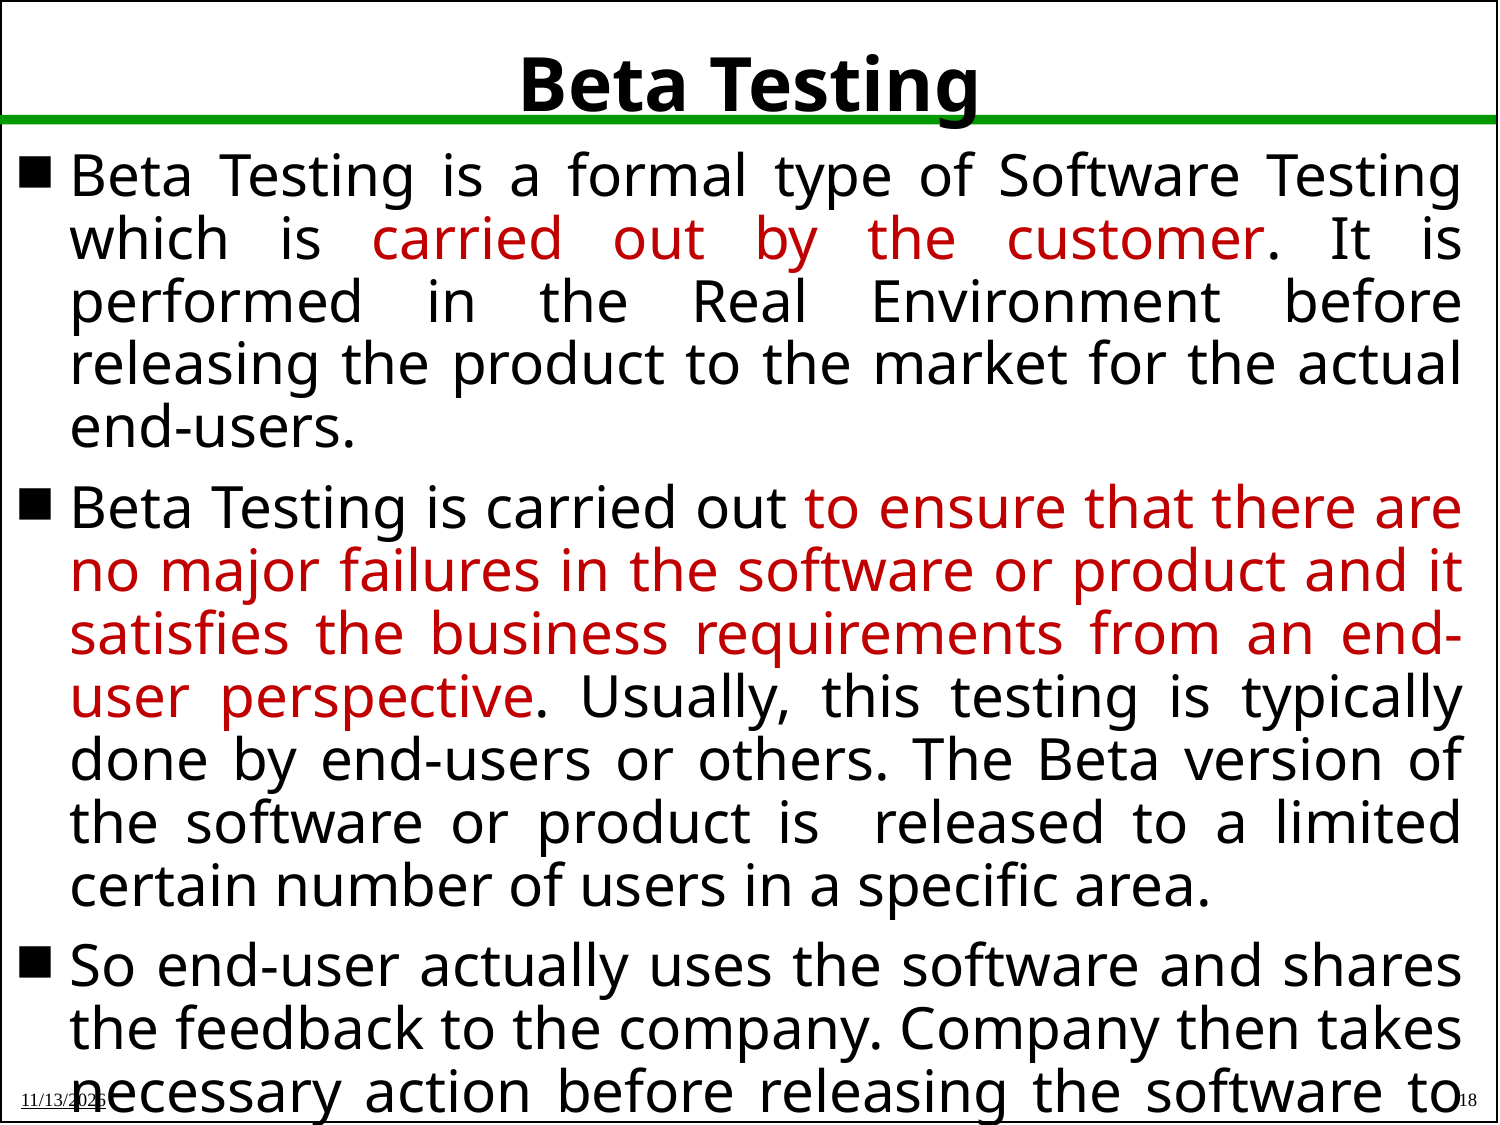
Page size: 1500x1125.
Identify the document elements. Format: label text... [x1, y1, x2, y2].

title Beta Testing [7, 15, 1493, 159]
slide_number 03-Sep-21 [5, 1077, 637, 1119]
list Beta Testing is a formal type of Software Testing which is carried out by the customer. It is performed in the Real Environment before releasing the product to the market for the actual end-users. Beta Testing is carried out to ensure that there are no major failures in the software or product and it satisfies the business requirements from an end-user perspective. Usually, this testing is typically done by end-users or others. The Beta version of the software or product is released to a limited certain number of users in a specific area. So end-user actually uses the software and shares the feedback to the company. Company then takes necessary action before releasing the software to the worldwide. [7, 138, 1479, 1045]
slide_number 18 [1179, 1074, 1493, 1119]
